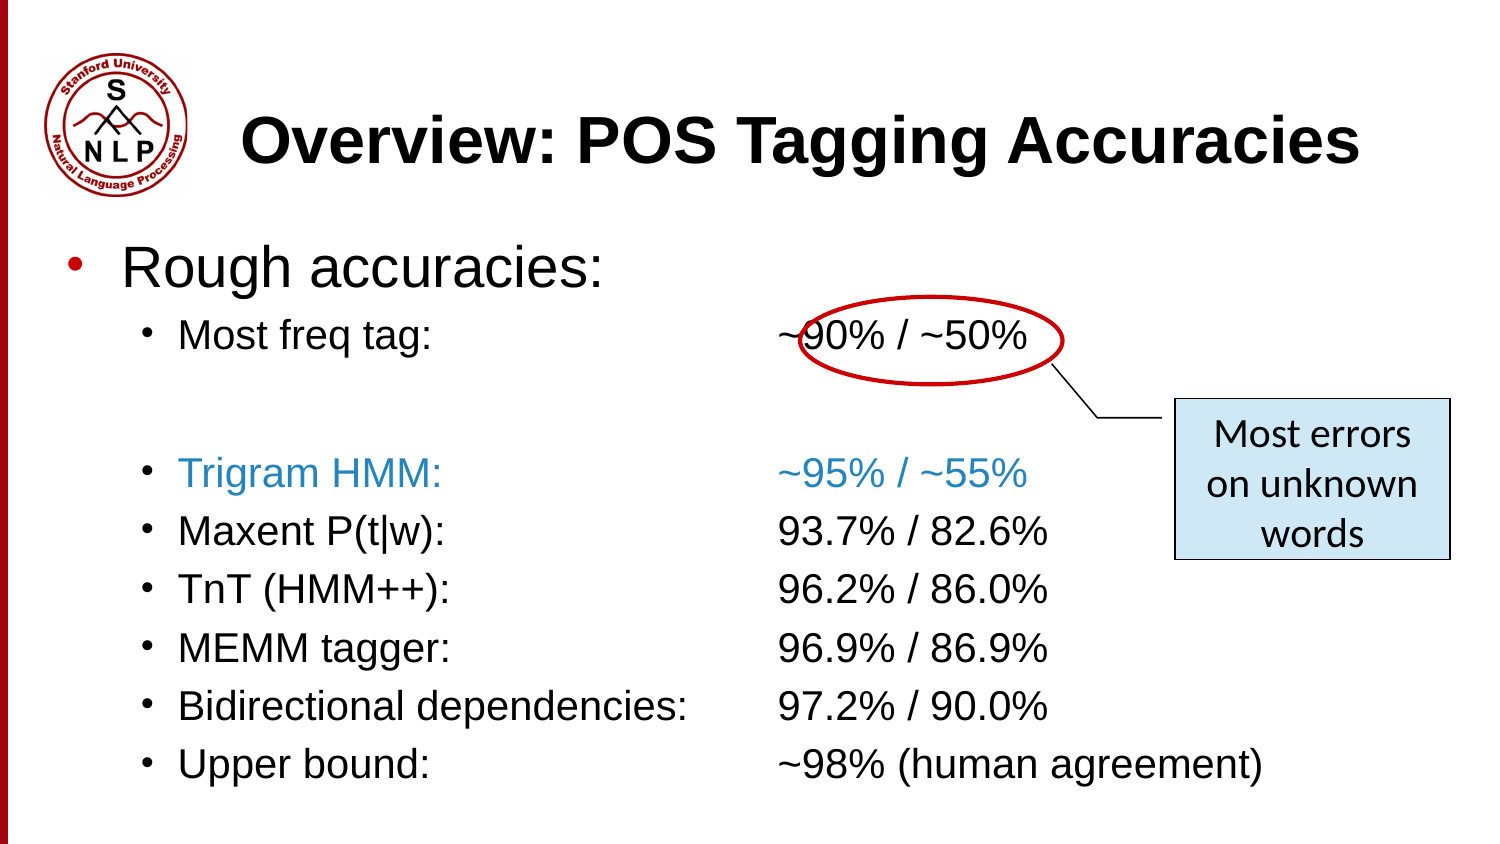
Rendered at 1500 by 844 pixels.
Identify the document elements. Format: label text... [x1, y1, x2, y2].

text_box [800, 296, 1063, 385]
title Overview: POS Tagging Accuracies [225, 62, 1450, 185]
list Rough accuracies: Most freq tag: ~90% / ~50% Trigram HMM: ~95% / ~55% Maxent P(t|w): 93.7% / 82.6% TnT (HMM++): 96.2% / 86.0% MEMM tagger: 96.9% / 86.9% Bidirectional dependencies: 97.2% / 90.0% Upper bound: ~98% (human agreement) [50, 221, 1325, 769]
text_box Most errors on unknown words [1175, 398, 1451, 560]
picture [44, 53, 188, 197]
